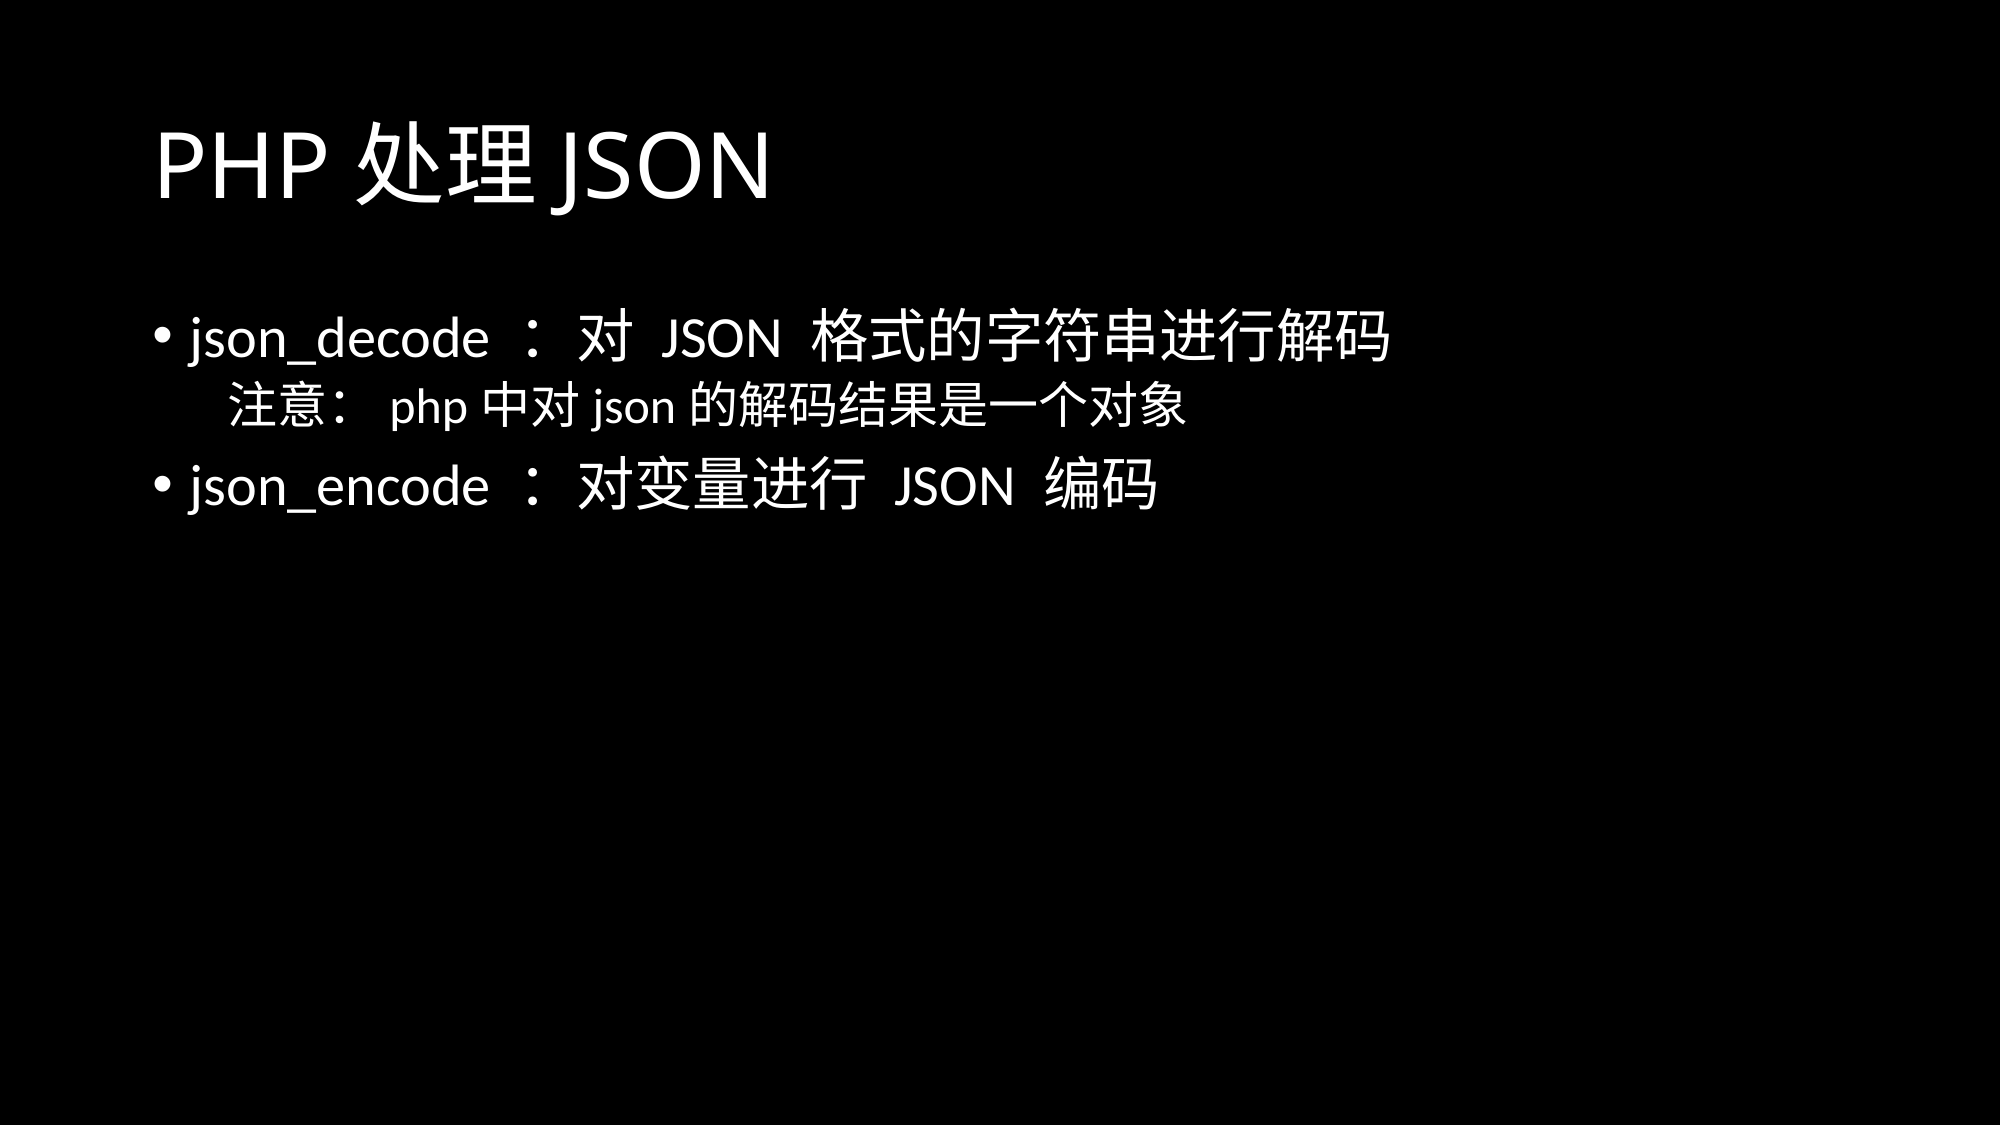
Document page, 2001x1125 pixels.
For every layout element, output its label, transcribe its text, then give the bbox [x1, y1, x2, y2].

list json_decode ：对 JSON 格式的字符串进行解码 注意：php中对json的解码结果是一个对象 json_encode ：对变量进行 JSON 编码 [137, 299, 1863, 1014]
title PHP处理JSON [137, 59, 1863, 278]
